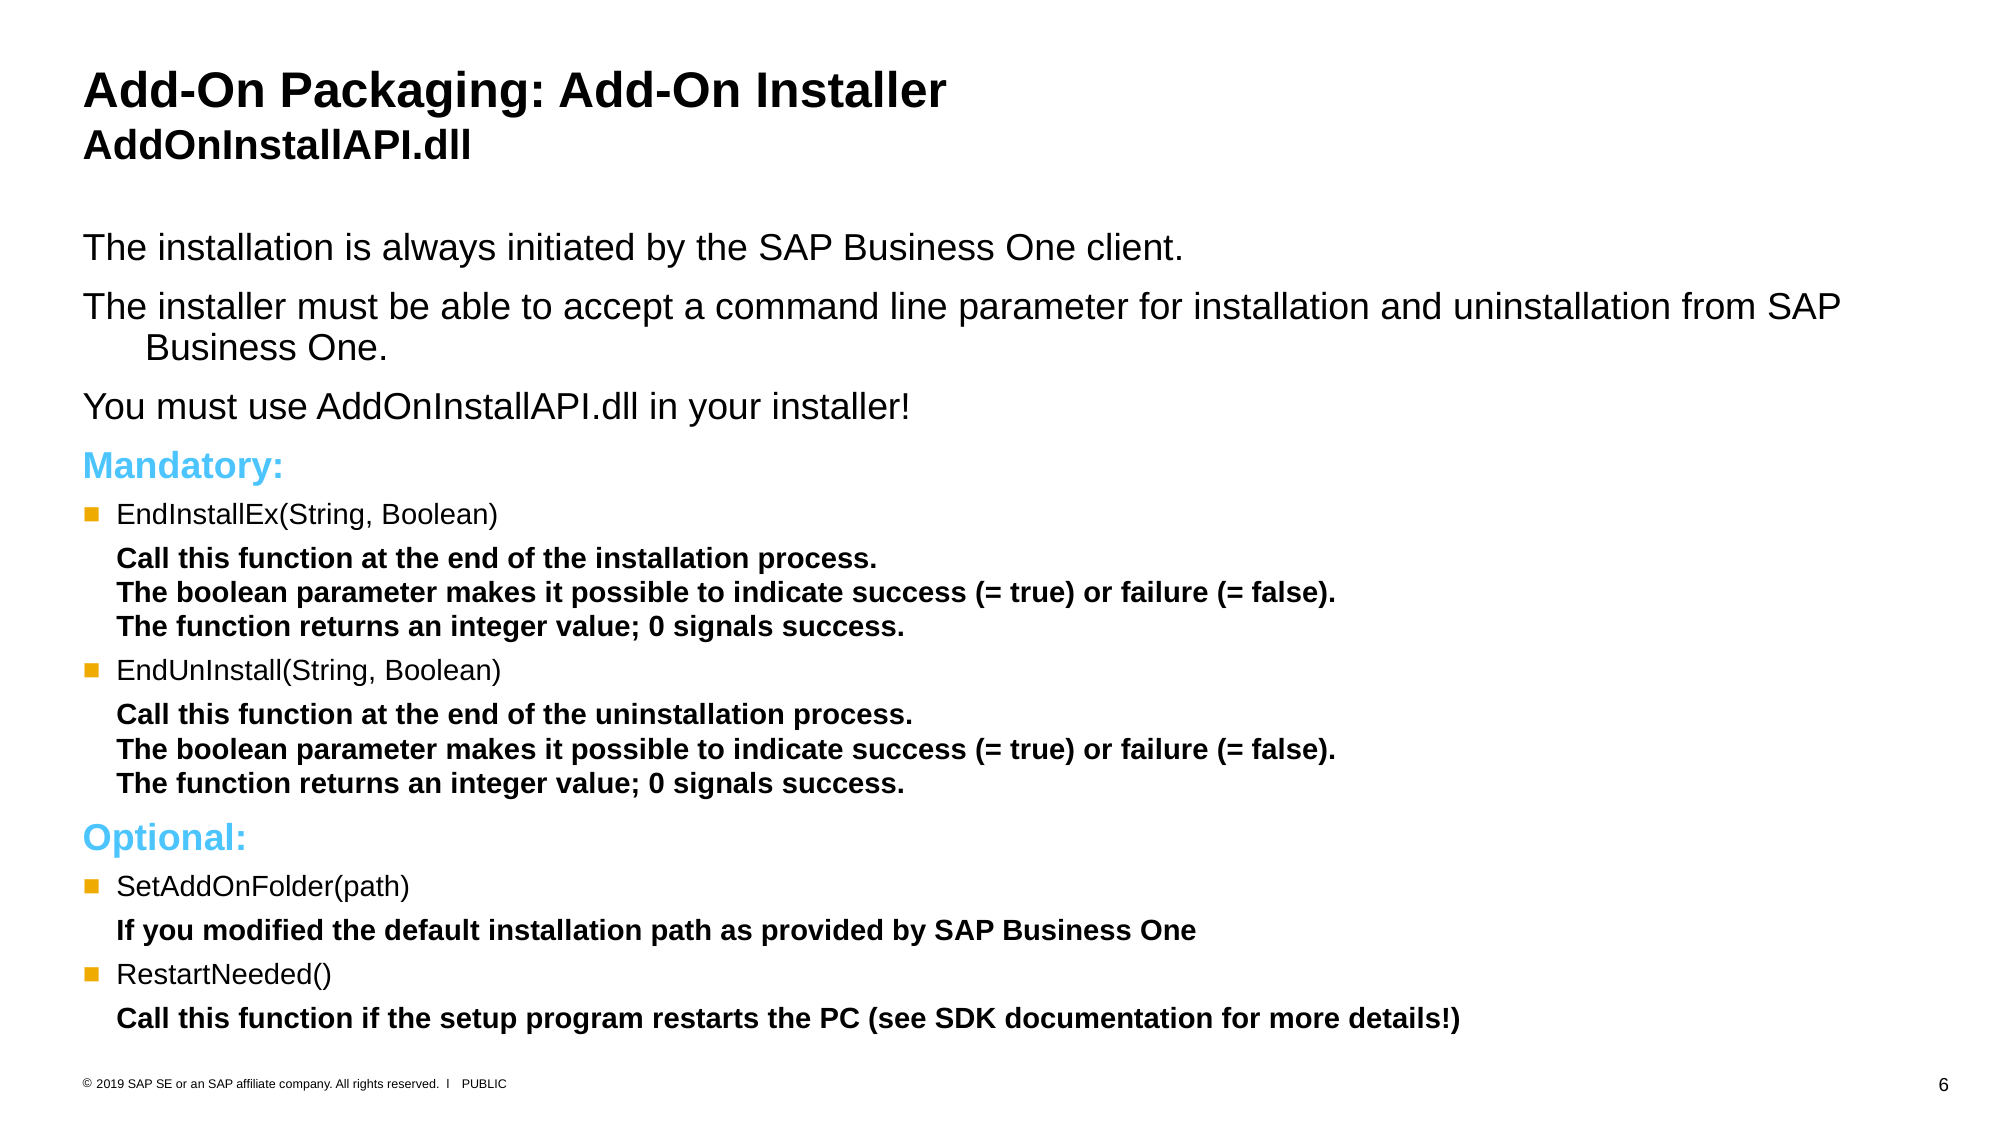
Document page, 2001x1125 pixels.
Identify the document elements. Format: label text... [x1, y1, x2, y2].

title Add-On Packaging: Add-On Installer AddOnInstallAPI.dll [82, 57, 1918, 169]
list The installation is always initiated by the SAP Business One client. The installer must be able to accept a command line parameter for installation and uninstallation from SAP Business One. You must use AddOnInstallAPI.dll in your installer! Mandatory: EndInstallEx(String, Boolean) Call this function at the end of the installation process. The boolean parameter makes it possible to indicate success (= true) or failure (= false). The function returns an integer value; 0 signals success. EndUnInstall(String, Boolean) Call this function at the end of the uninstallation process. The boolean parameter makes it possible to indicate success (= true) or failure (= false). The function returns an integer value; 0 signals success. Optional: SetAddOnFolder(path) If you modified the default installation path as provided by SAP Business One RestartNeeded() Call this function if the setup program restarts the PC (see SDK documentation for more details!) [82, 228, 1943, 1006]
